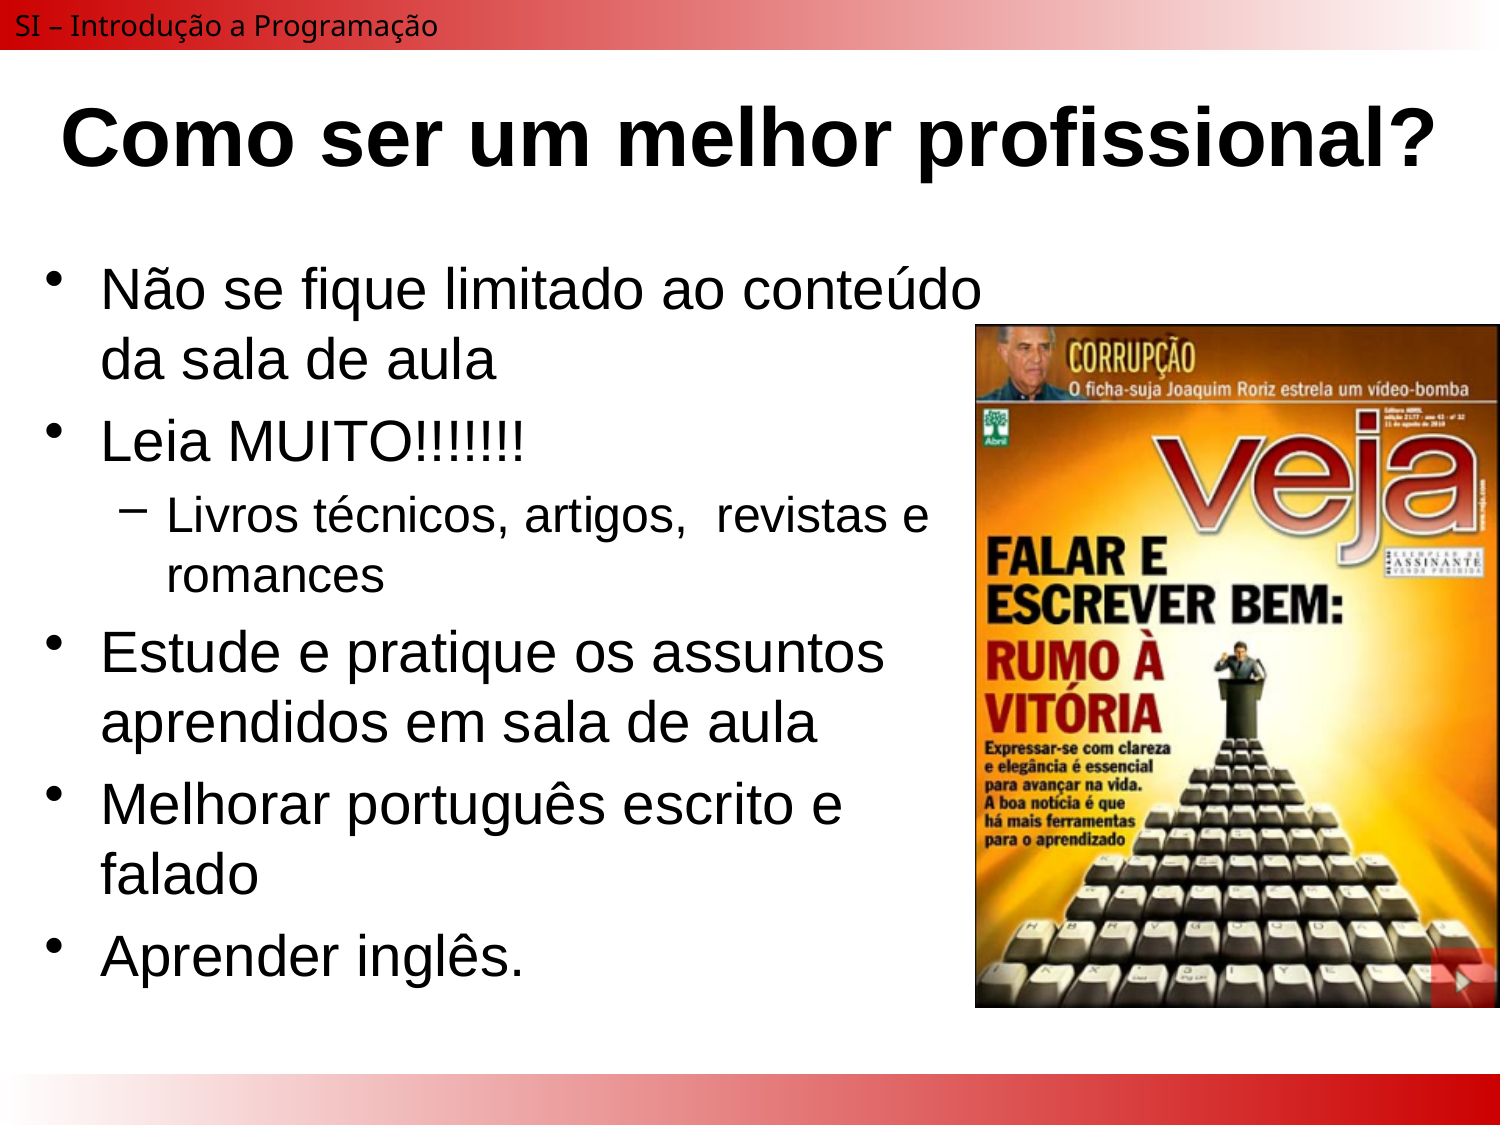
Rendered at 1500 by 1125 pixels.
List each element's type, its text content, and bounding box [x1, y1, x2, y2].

title Como ser um melhor profissional? [0, 77, 1500, 188]
picture [974, 324, 1500, 1008]
list Não se fique limitado ao conteúdo da sala de aula Leia MUITO!!!!!!! Livros técnicos, artigos, revistas e romances Estude e pratique os assuntos aprendidos em sala de aula Melhorar português escrito e falado Aprender inglês. [29, 243, 1001, 1063]
